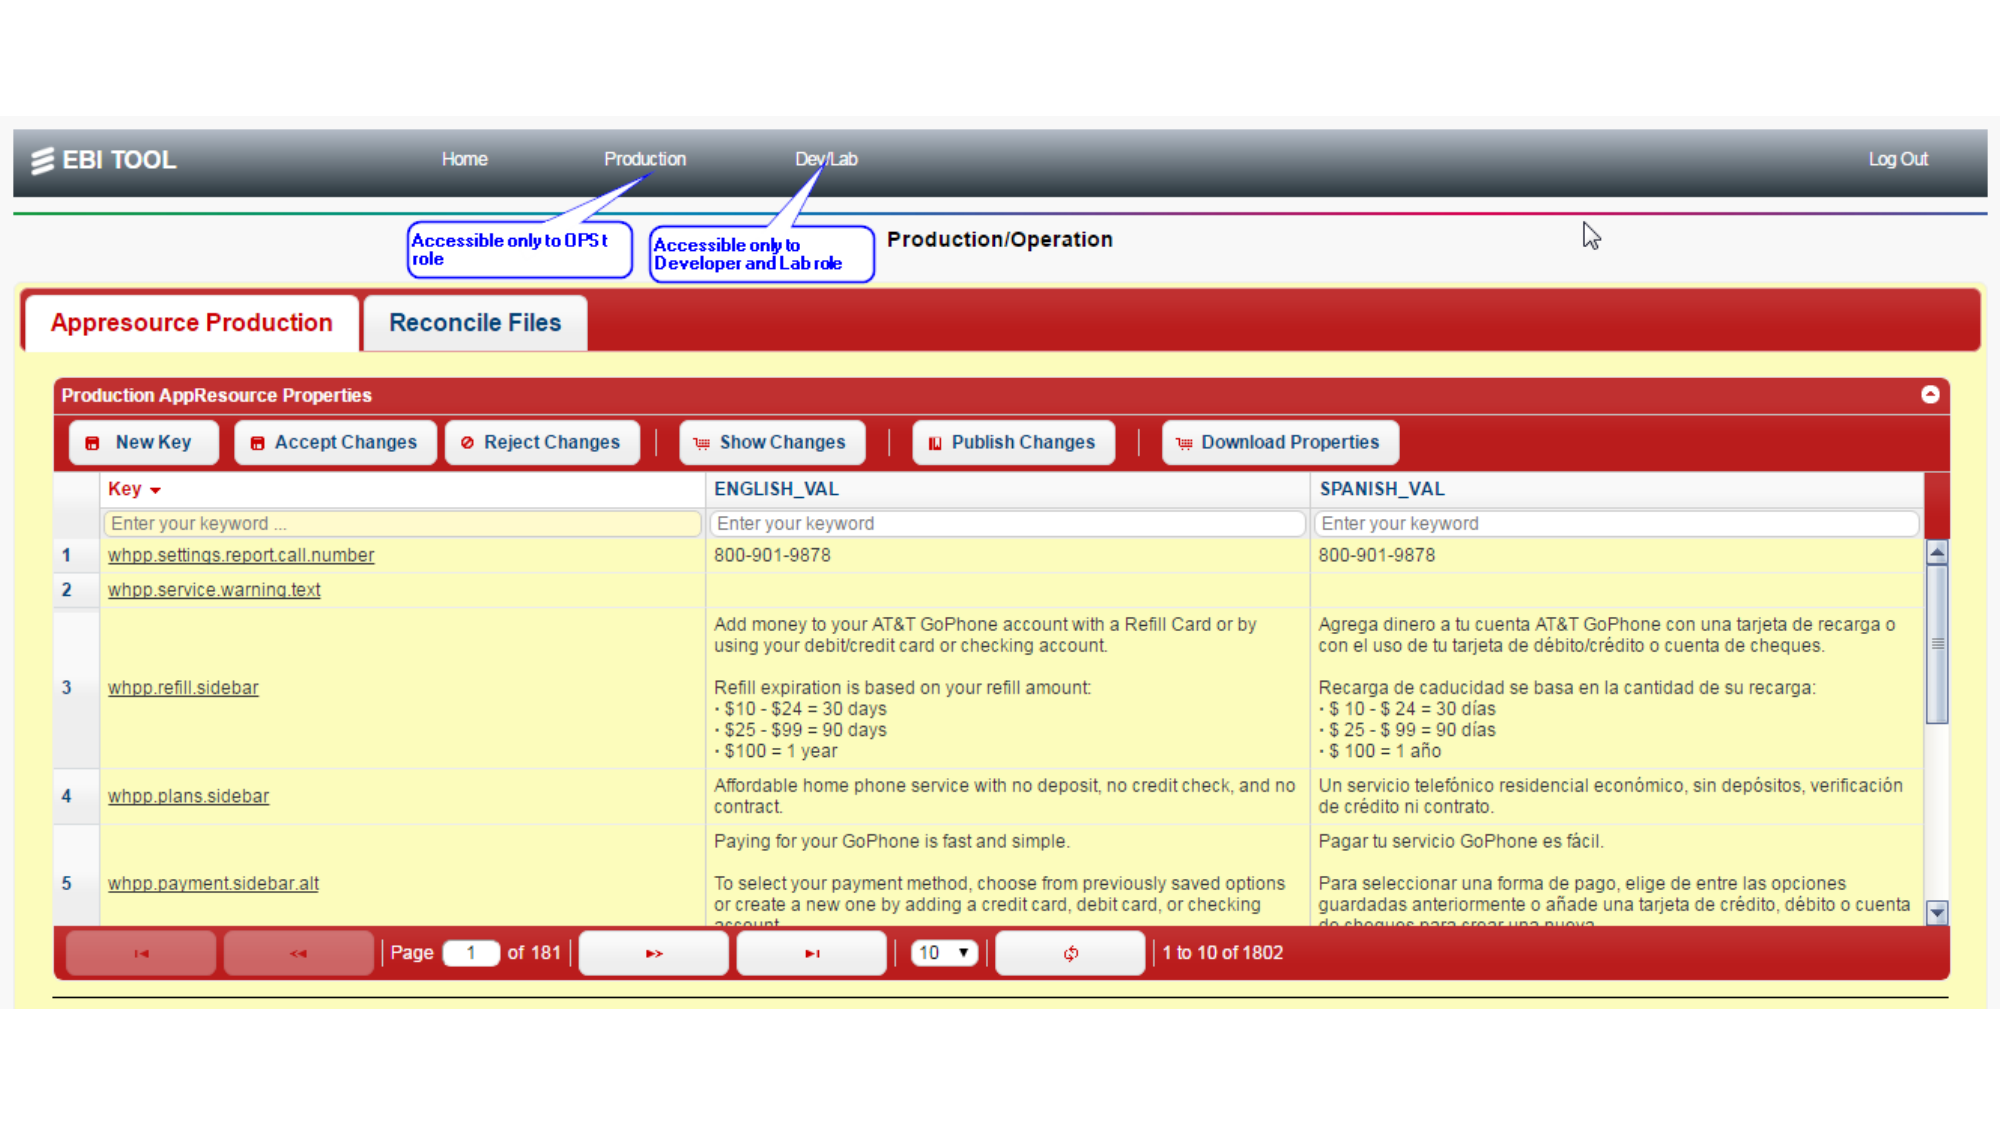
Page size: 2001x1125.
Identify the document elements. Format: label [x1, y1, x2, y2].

picture [0, 116, 2000, 1009]
